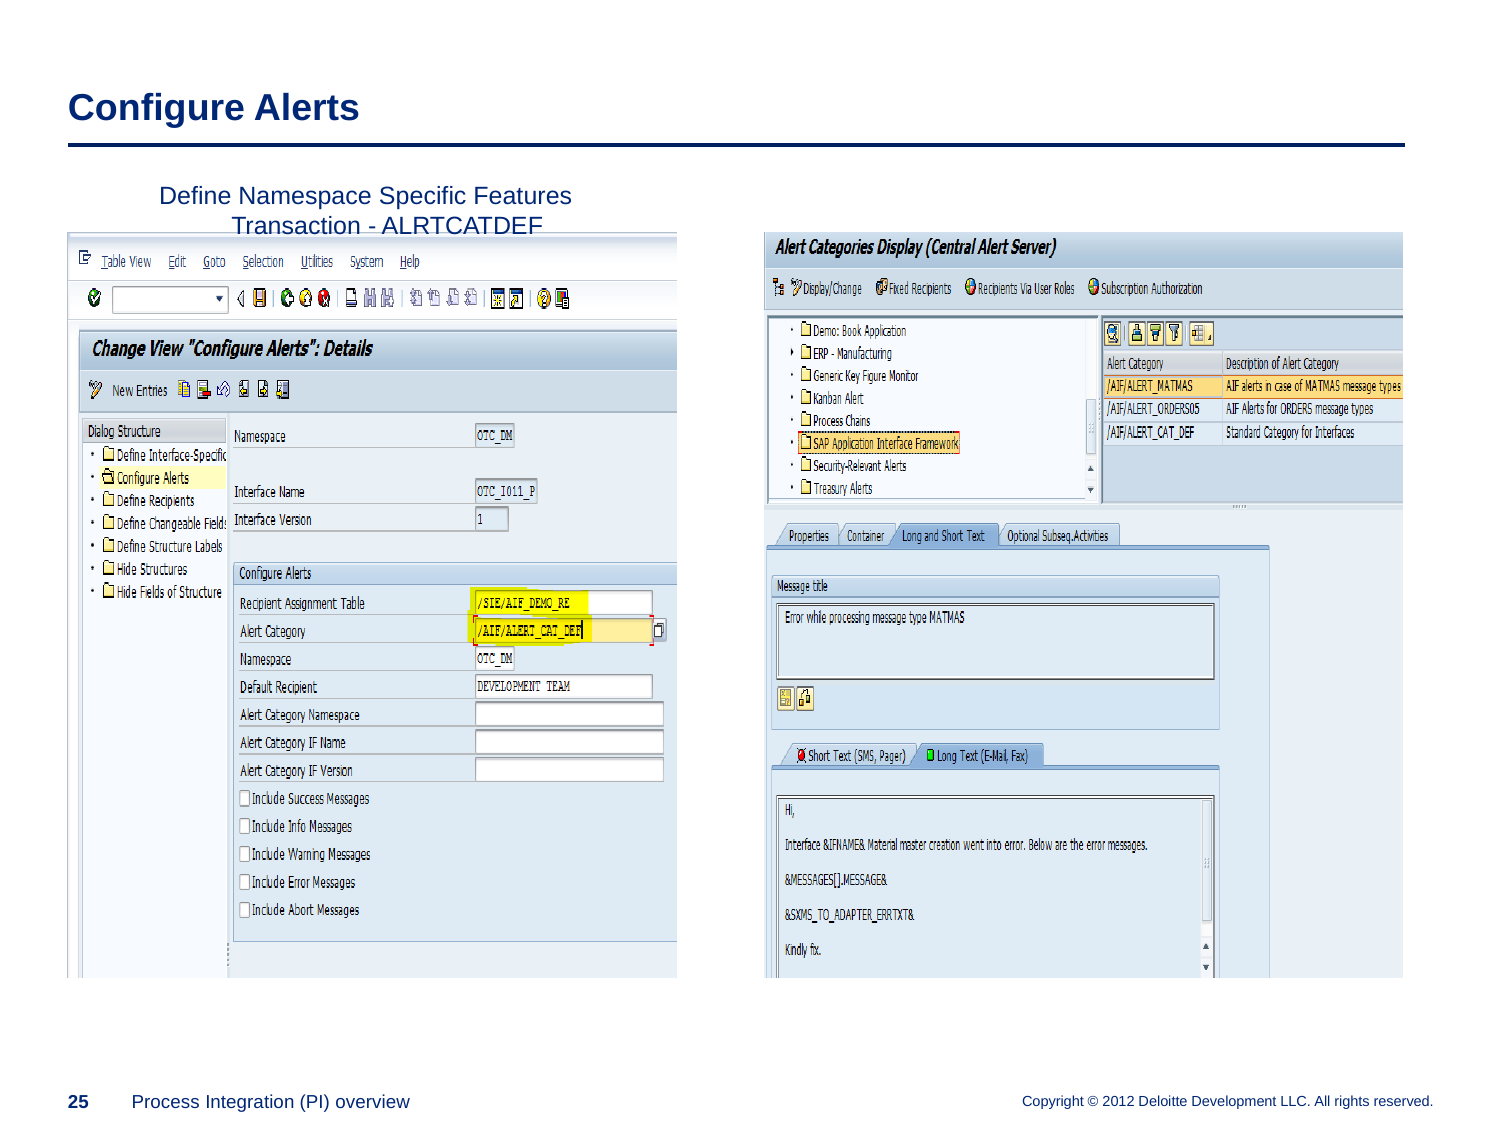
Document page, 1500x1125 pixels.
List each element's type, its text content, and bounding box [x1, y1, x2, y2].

title Configure Alerts [67, 73, 1435, 128]
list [67, 232, 678, 979]
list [764, 232, 1404, 979]
text_box Define Namespace Specific Features Transaction - ALRTCATDEF [25, 171, 1403, 262]
